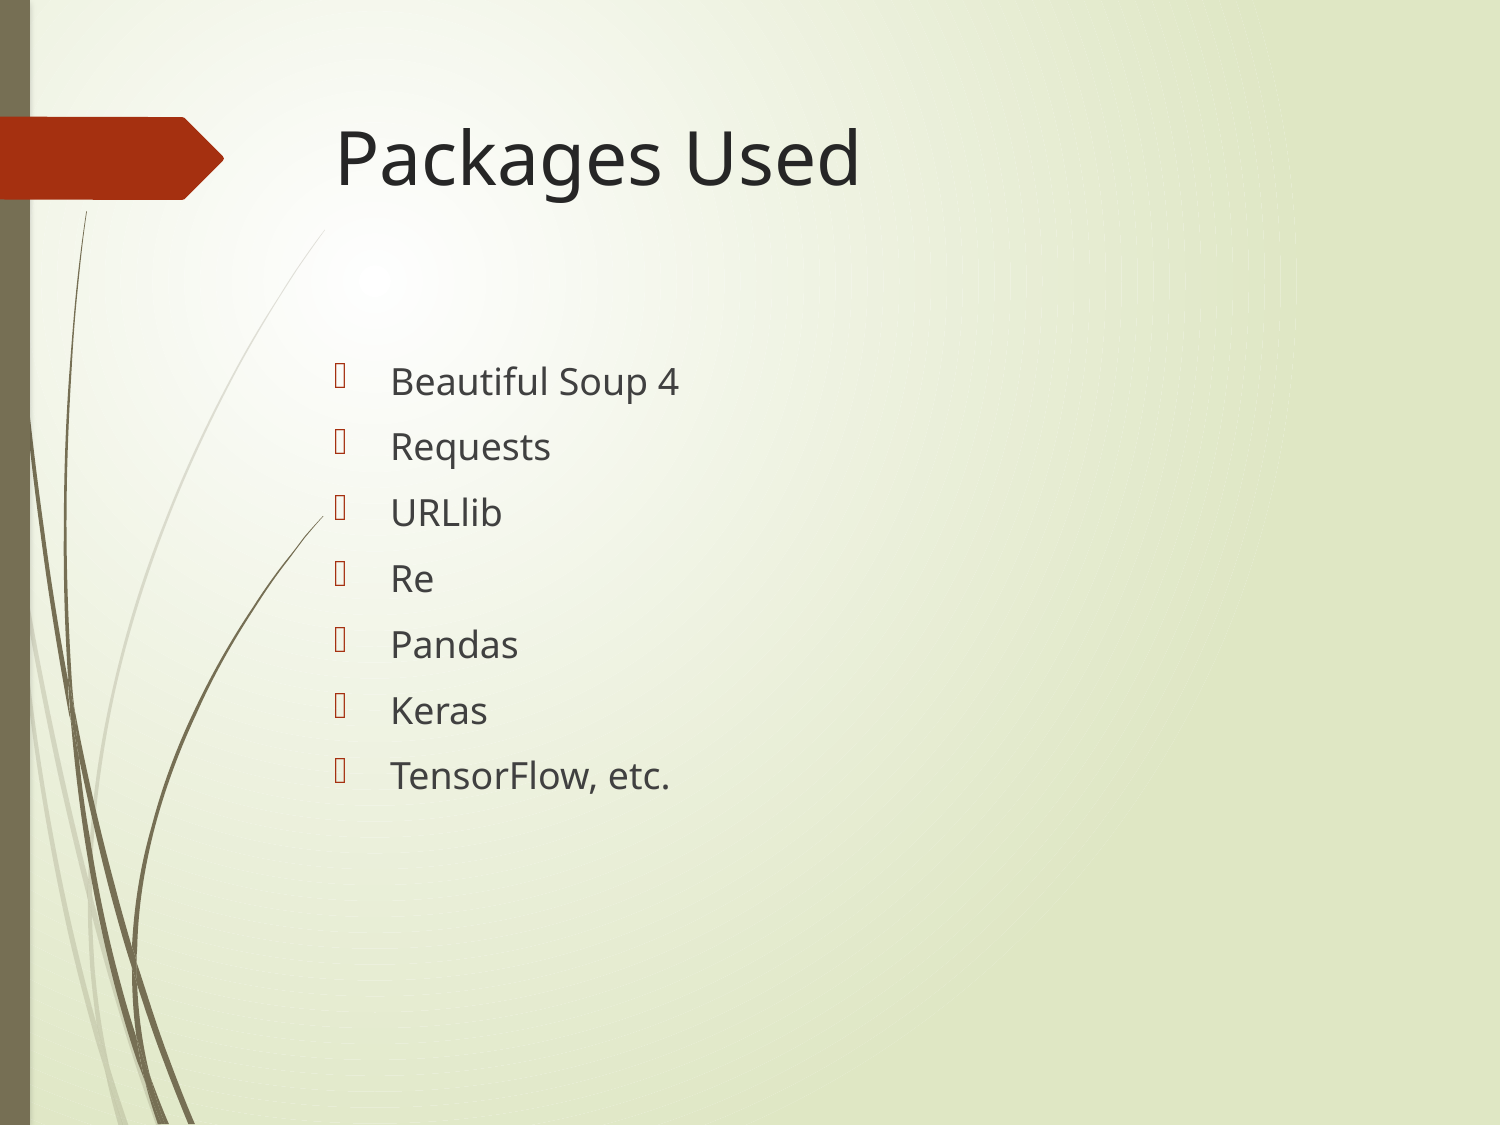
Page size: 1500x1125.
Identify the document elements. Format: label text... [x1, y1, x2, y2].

list Beautiful Soup 4 Requests URLlib Re Pandas Keras TensorFlow, etc. [318, 350, 1400, 970]
title Packages Used [319, 102, 1400, 313]
